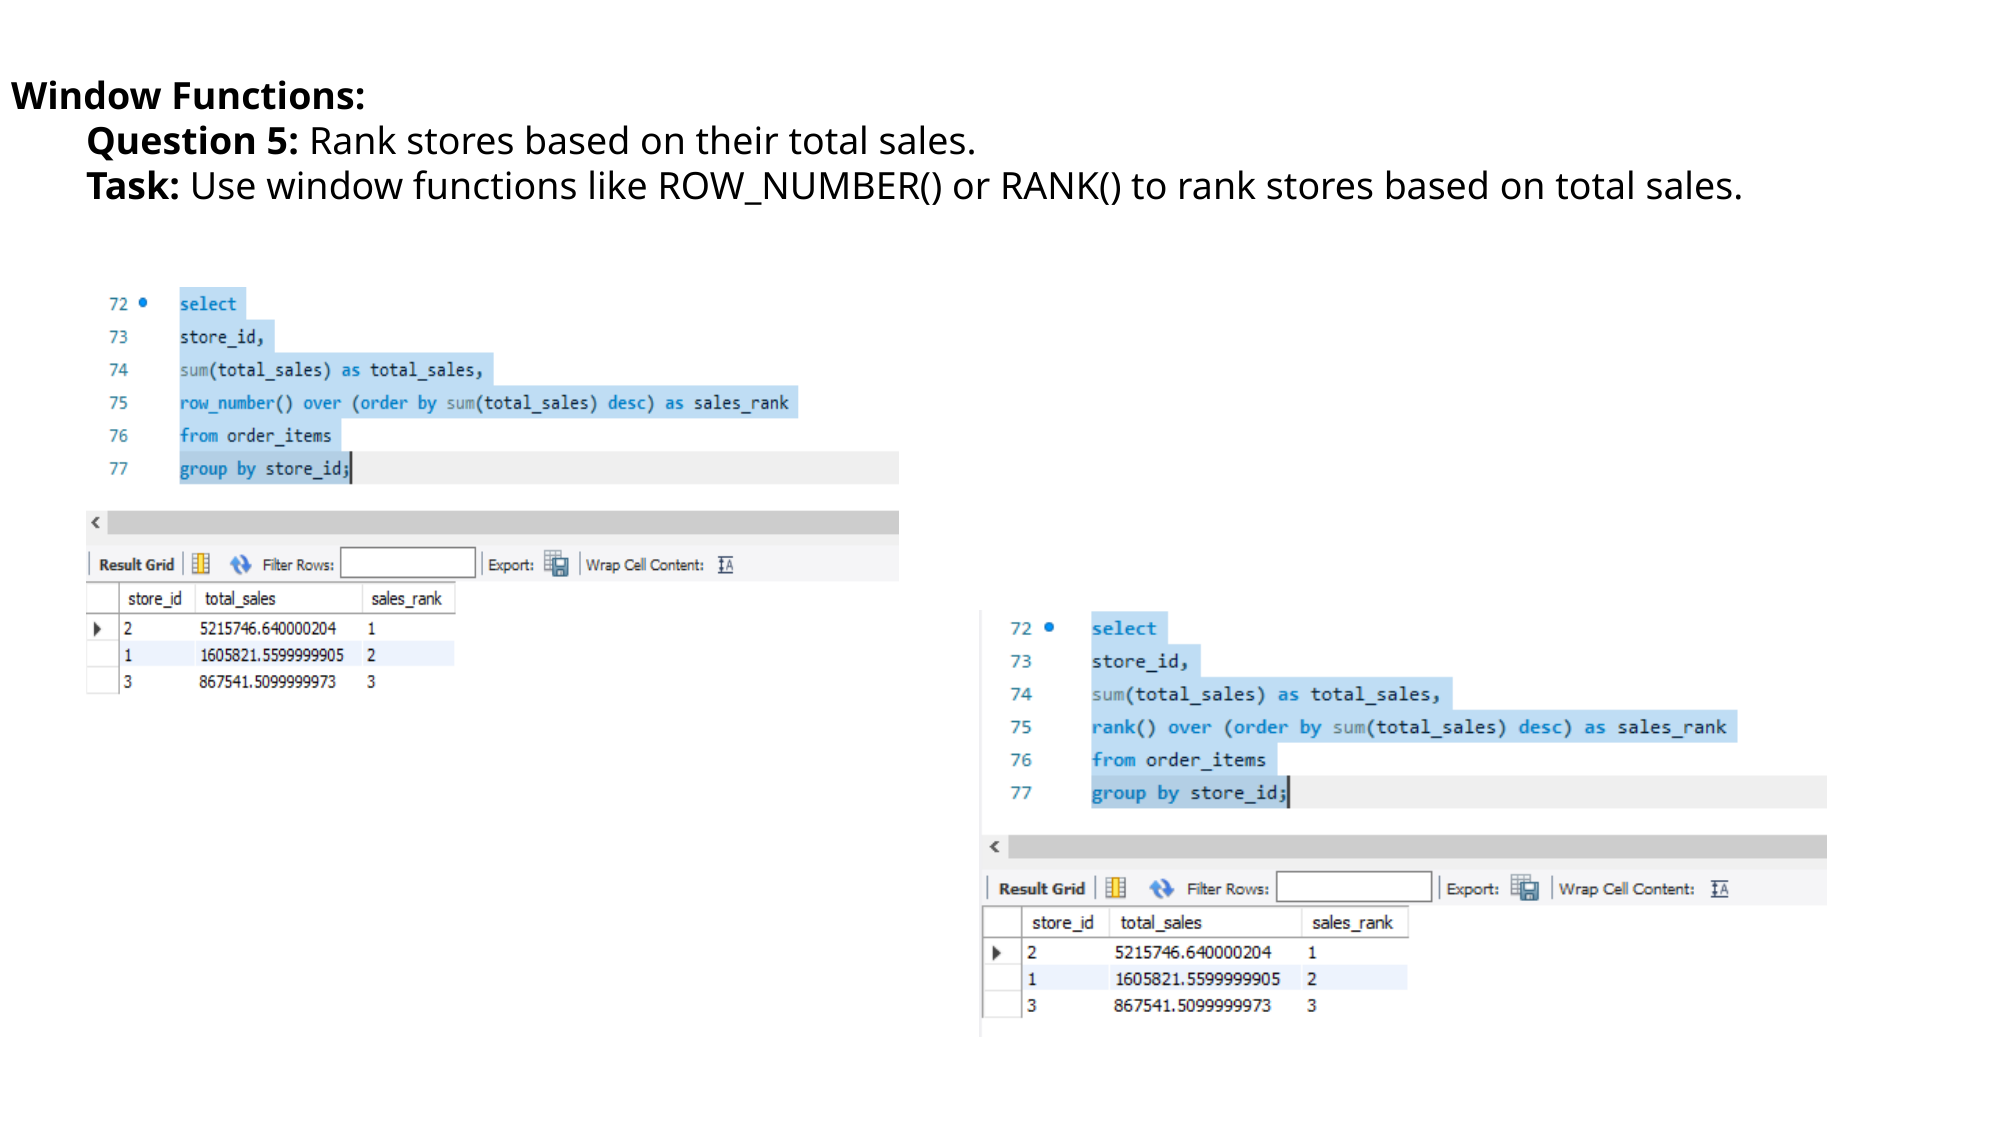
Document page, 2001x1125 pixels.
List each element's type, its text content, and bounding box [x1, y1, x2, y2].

picture [86, 287, 899, 768]
picture [979, 609, 1827, 1037]
text_box Window Functions: Question 5: Rank stores based on their total sales. Task: Use window functions like ROW_NUMBER() or RANK() to rank stores based on total sales. [0, 64, 1760, 215]
